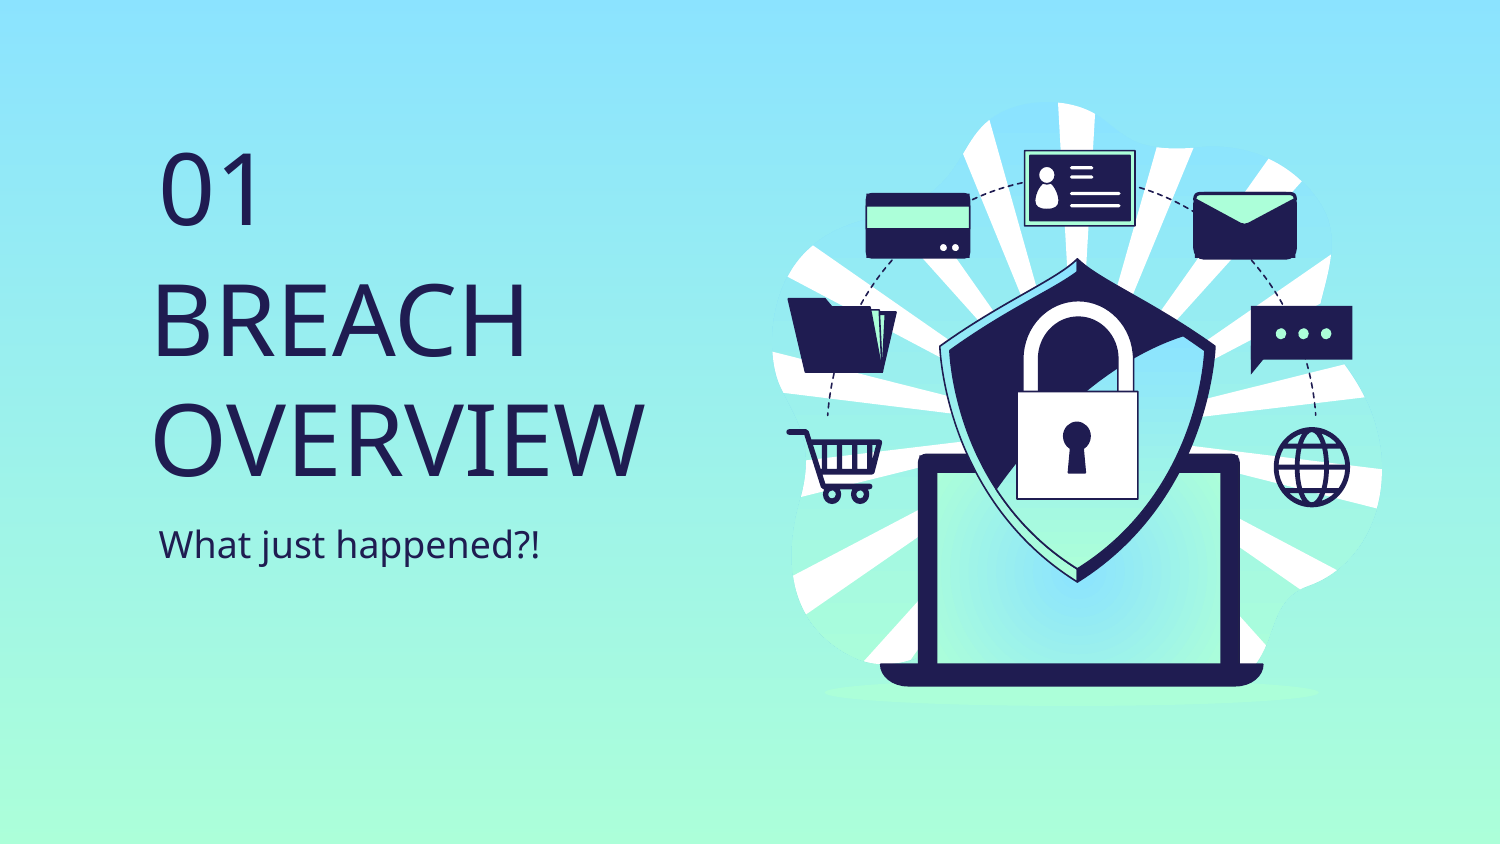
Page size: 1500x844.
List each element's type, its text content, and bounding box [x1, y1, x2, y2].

subtitle What just happened?! [143, 506, 633, 637]
title 01 [143, 129, 580, 260]
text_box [764, 101, 1396, 707]
title BREACH OVERVIEW [134, 239, 759, 514]
